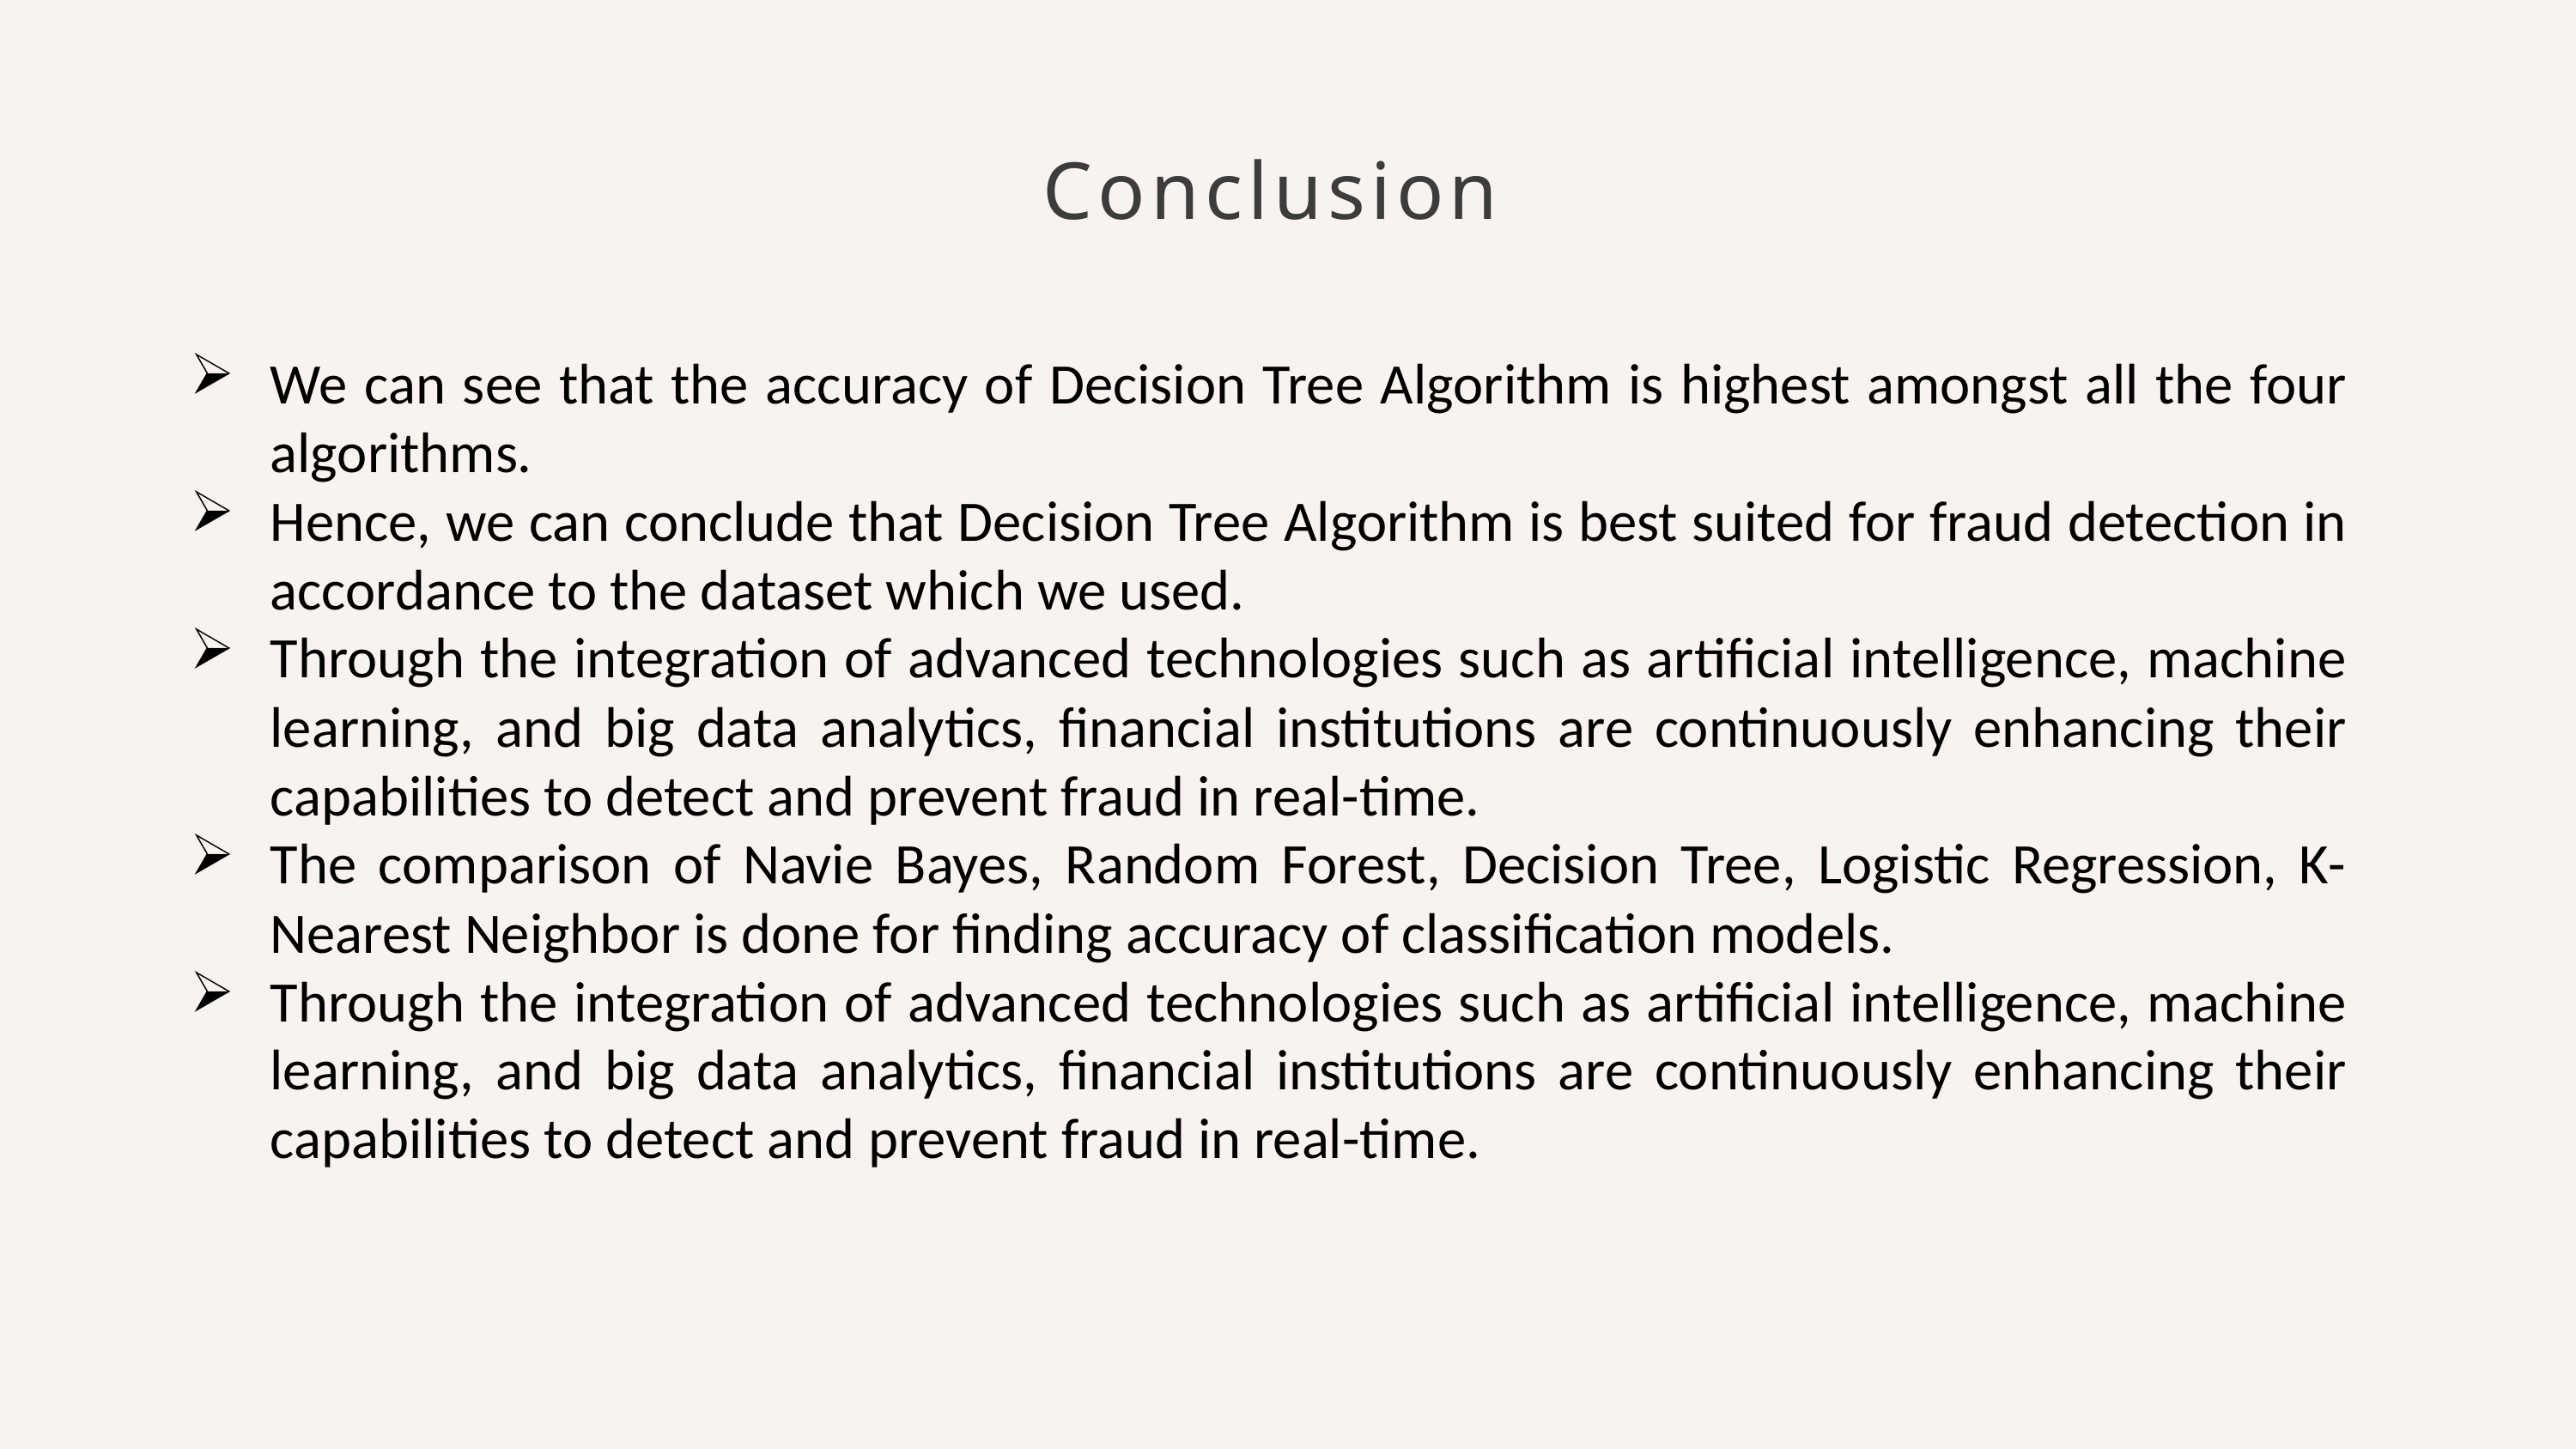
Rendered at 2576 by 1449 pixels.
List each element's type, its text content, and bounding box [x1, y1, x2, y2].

text_box We can see that the accuracy of Decision Tree Algorithm is highest amongst all the four algorithms. Hence, we can conclude that Decision Tree Algorithm is best suited for fraud detection in accordance to the dataset which we used. Through the integration of advanced technologies such as artificial intelligence, machine learning, and big data analytics, financial institutions are continuously enhancing their capabilities to detect and prevent fraud in real-time. The comparison of Navie Bayes, Random Forest, Decision Tree, Logistic Regression, K- Nearest Neighbor is done for finding accuracy of classification models. Through the integration of advanced technologies such as artificial intelligence, machine learning, and big data analytics, financial institutions are continuously enhancing their capabilities to detect and prevent fraud in real-time. [177, 263, 2361, 1177]
text_box Conclusion [1030, 134, 1953, 241]
